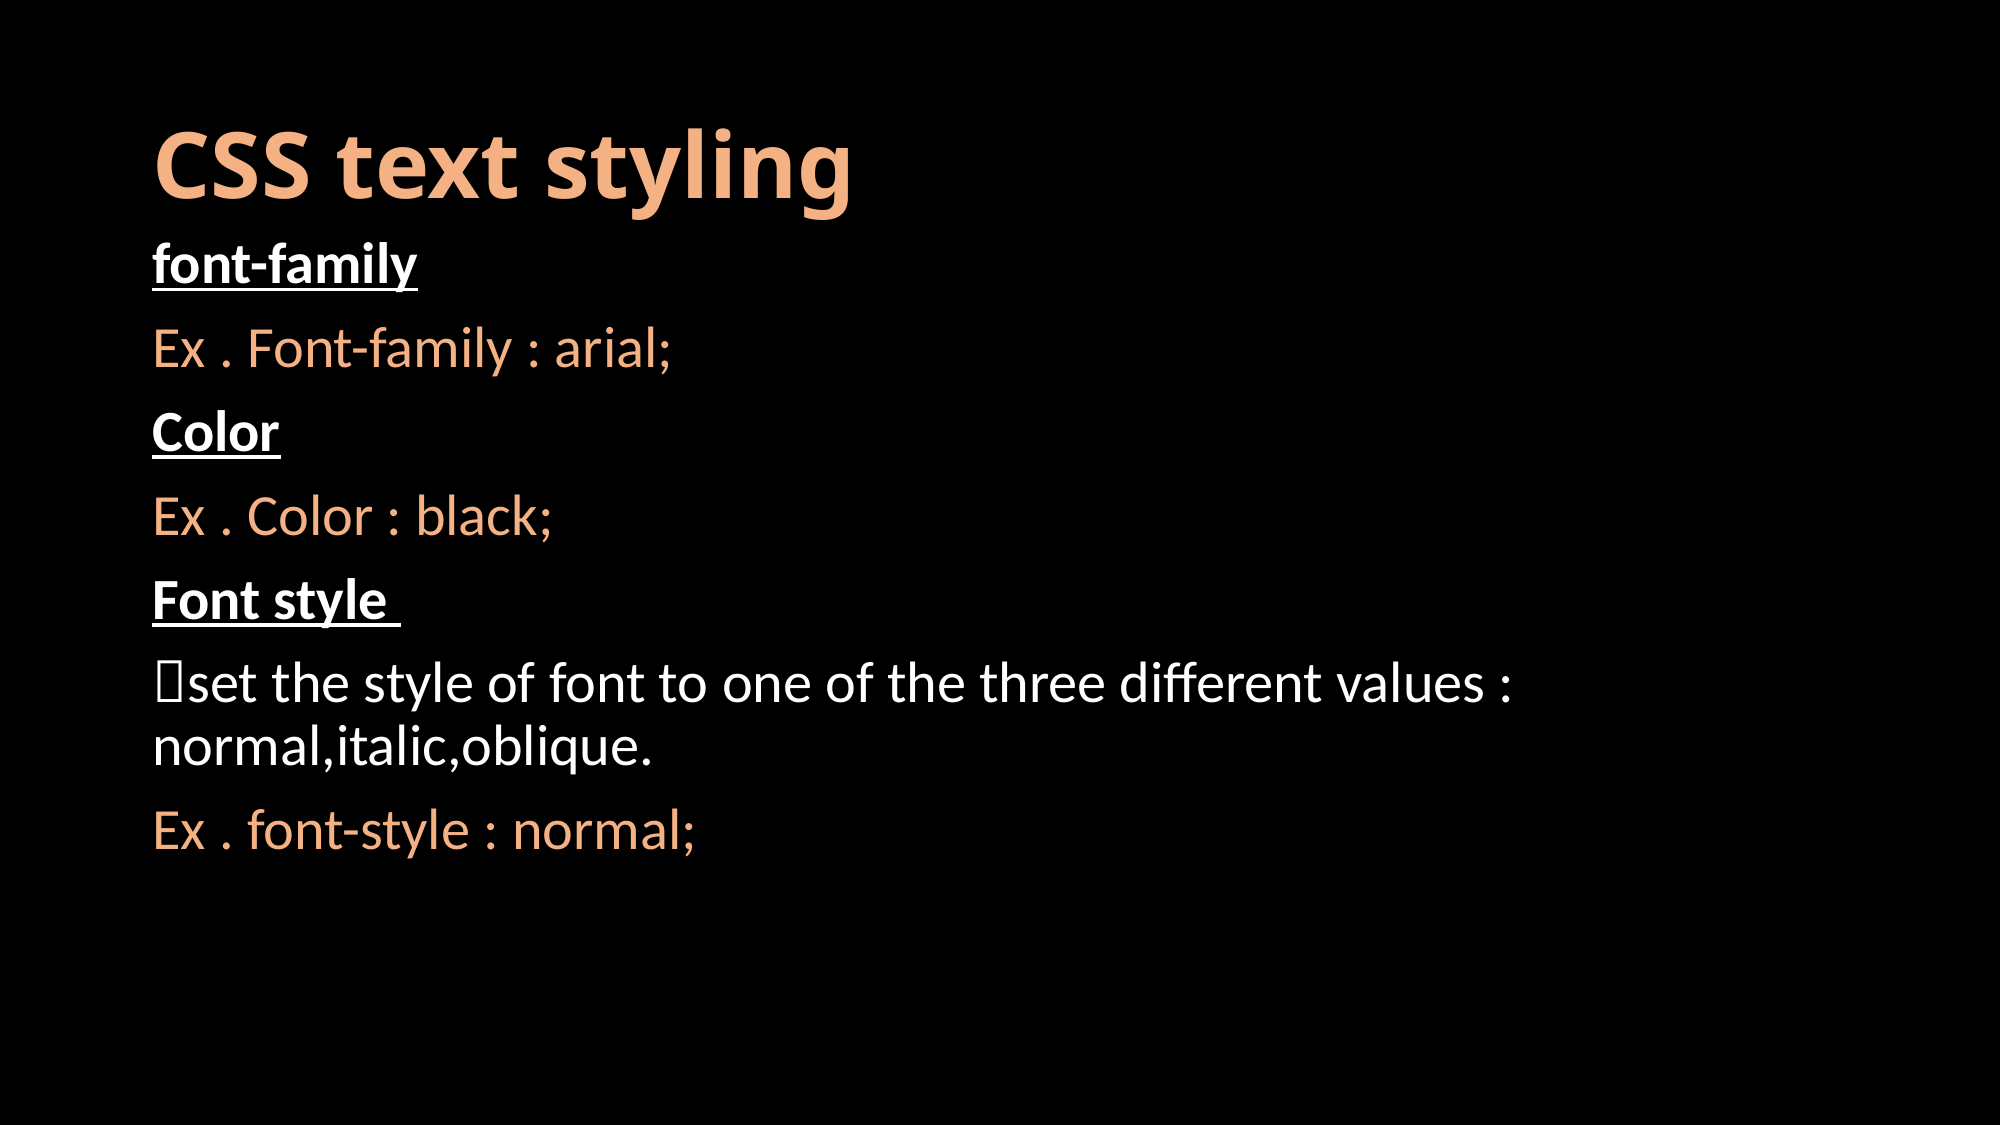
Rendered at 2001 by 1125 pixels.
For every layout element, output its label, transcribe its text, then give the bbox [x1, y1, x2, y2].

title CSS text styling [137, 59, 1863, 226]
list font-family Ex . Font-family : arial; Color Ex . Color : black; Font style set the style of font to one of the three different values : normal,italic,oblique. Ex . font-style : normal; [137, 226, 1863, 1084]
